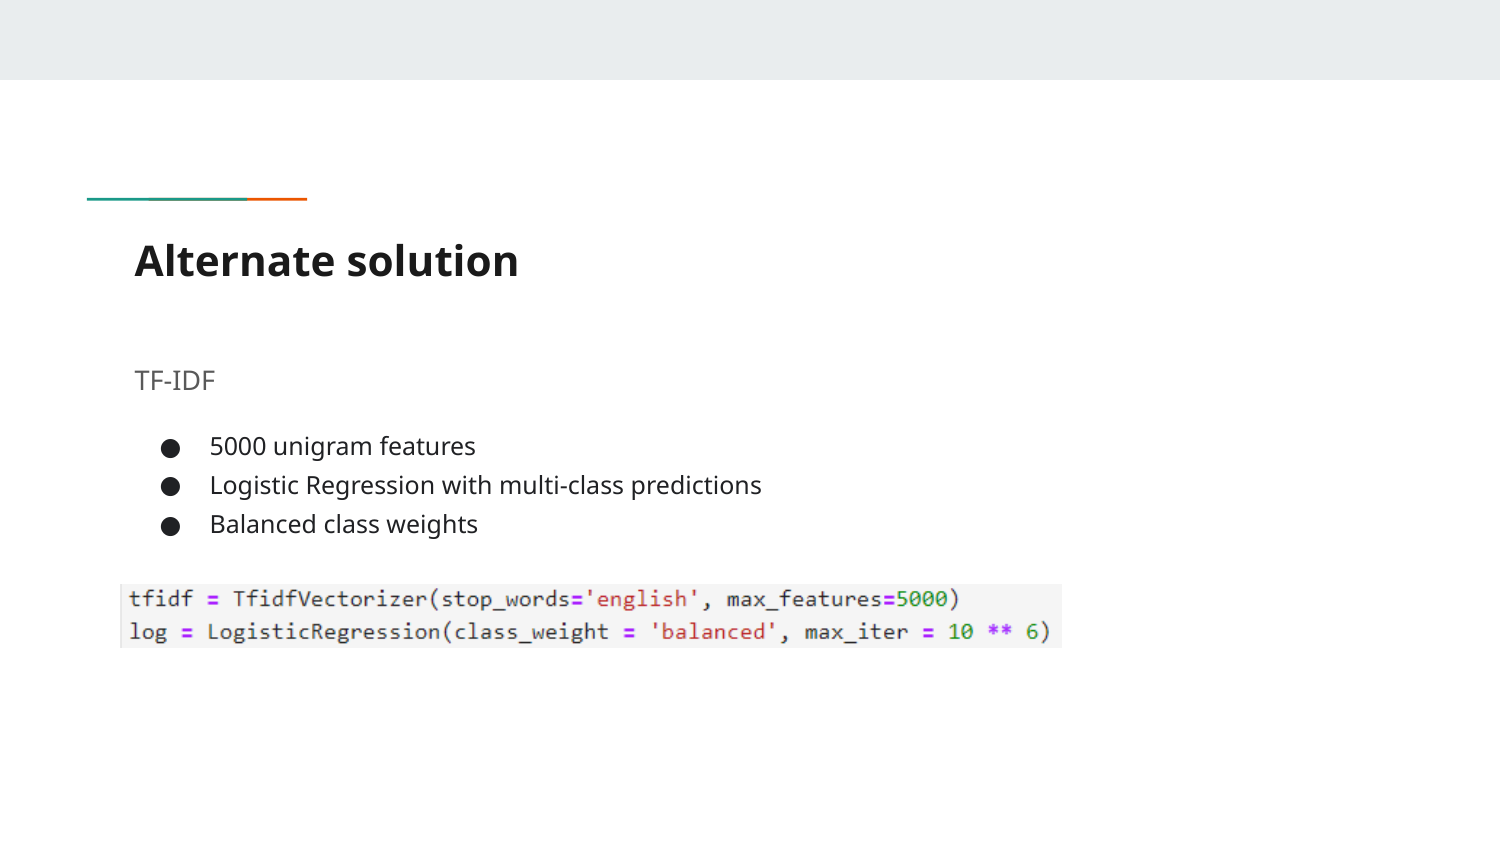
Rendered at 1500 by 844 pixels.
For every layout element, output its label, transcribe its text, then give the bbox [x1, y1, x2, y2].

list TF-IDF 5000 unigram features Logistic Regression with multi-class predictions Balanced class weights [119, 341, 1381, 712]
title Alternate solution [119, 216, 1381, 305]
picture [119, 584, 1063, 648]
